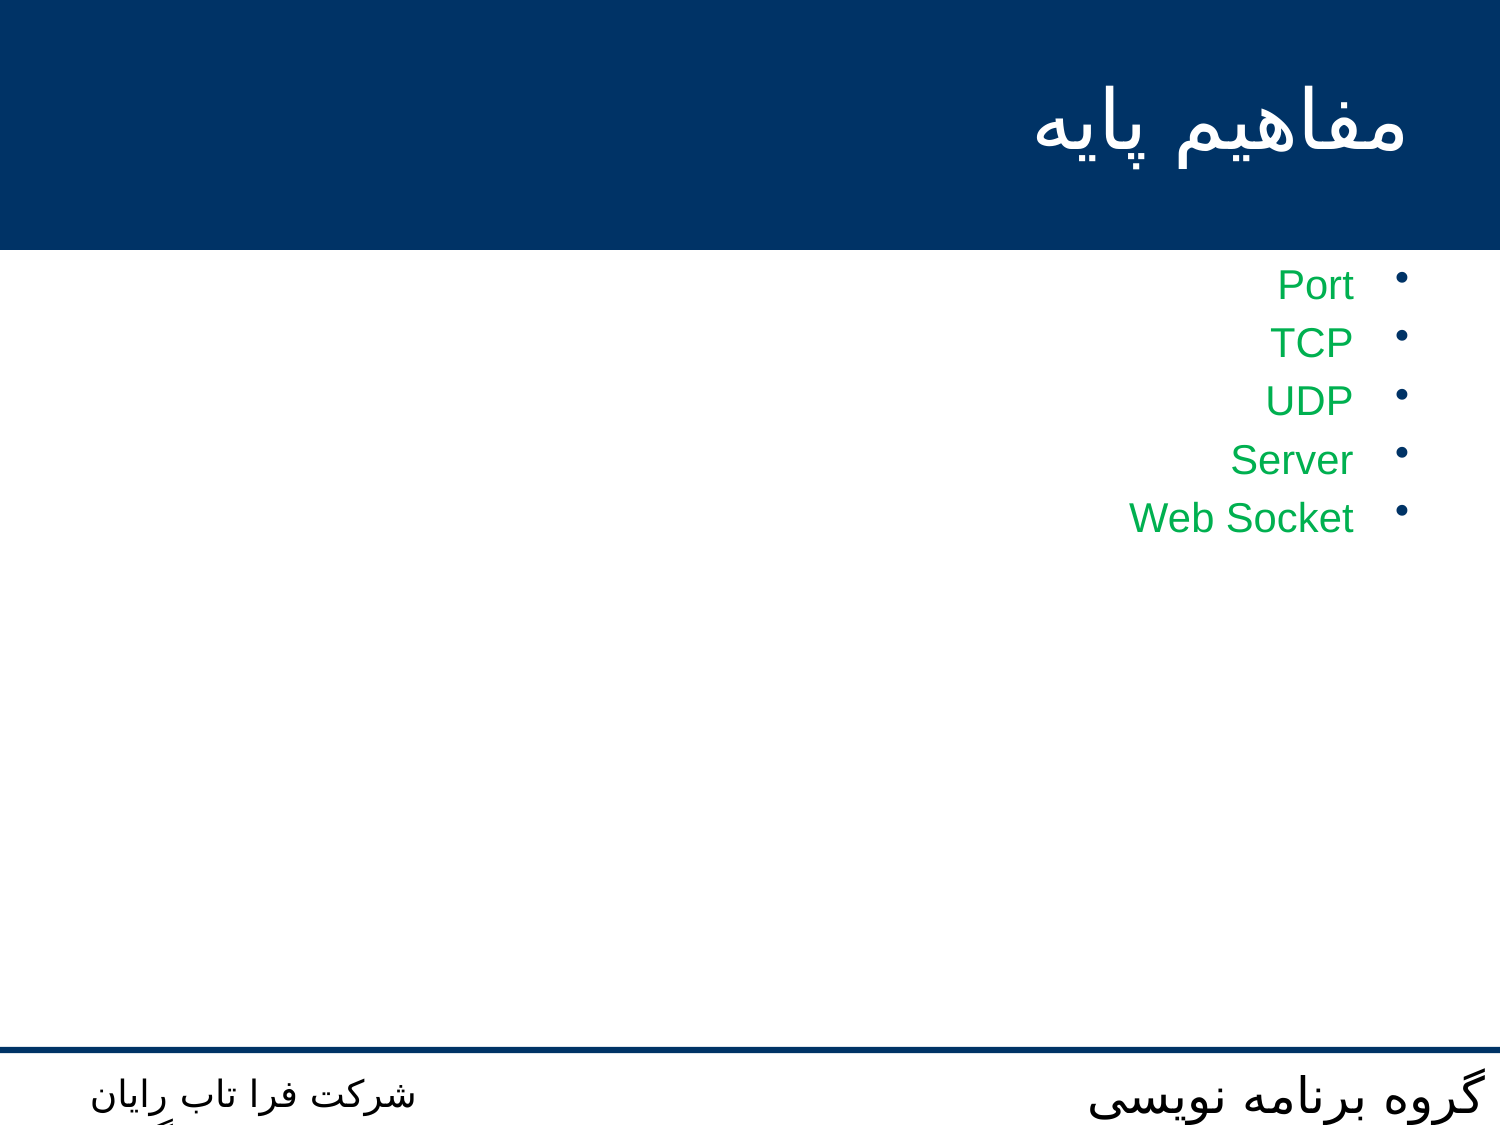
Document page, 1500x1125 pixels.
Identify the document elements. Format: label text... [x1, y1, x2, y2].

slide_number گروه برنامه نویسی هیلتن [987, 1056, 1500, 1119]
title مفاهیم پایه [75, 45, 1425, 188]
slide_number شرکت فرا تاب رایان گستر [75, 1062, 488, 1125]
list Port TCP UDP Server Web Socket [75, 249, 1425, 1025]
